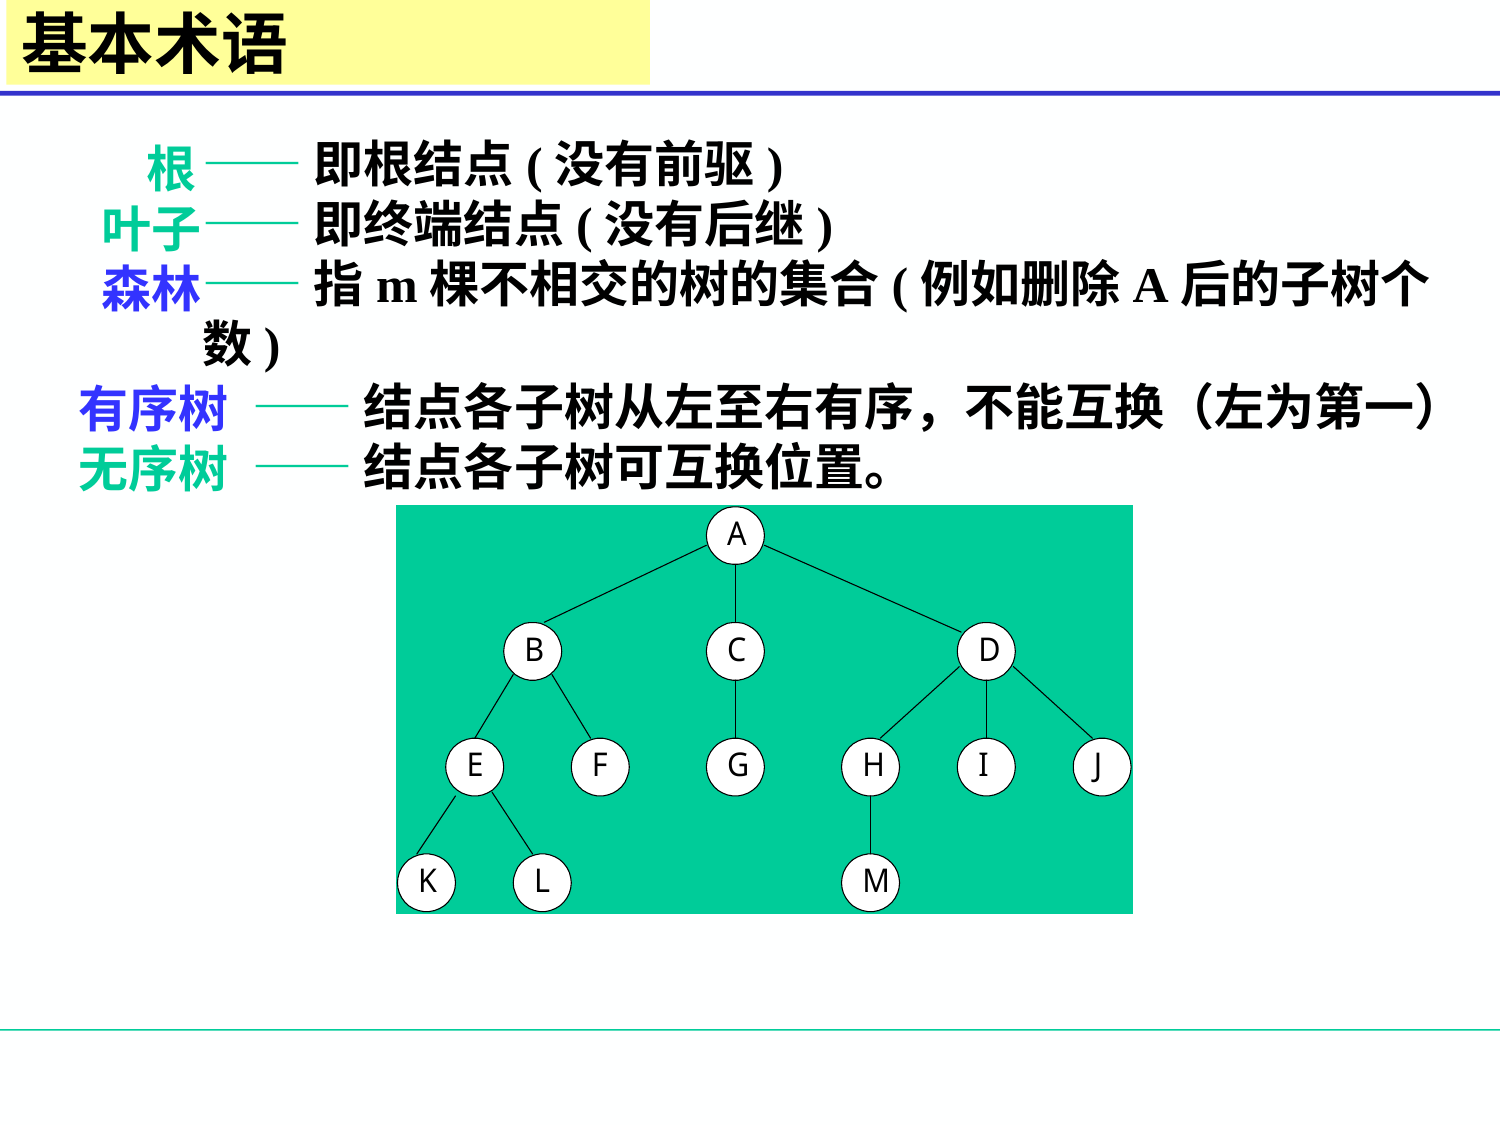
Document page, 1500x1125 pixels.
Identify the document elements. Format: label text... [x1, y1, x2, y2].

text_box 根 叶子 森林 有序树 无序树 [63, 130, 244, 505]
text_box ——结点各子树从左至右有序，不能互换（左为第一） ——结点各子树可互换位置。 [237, 367, 1500, 503]
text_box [395, 504, 1134, 914]
text_box 基本术语 [6, 0, 650, 85]
text_box ——即根结点(没有前驱) ——即终端结点(没有后继) ——指m棵不相交的树的集合(例如删除A后的子树个数) [187, 125, 1471, 381]
